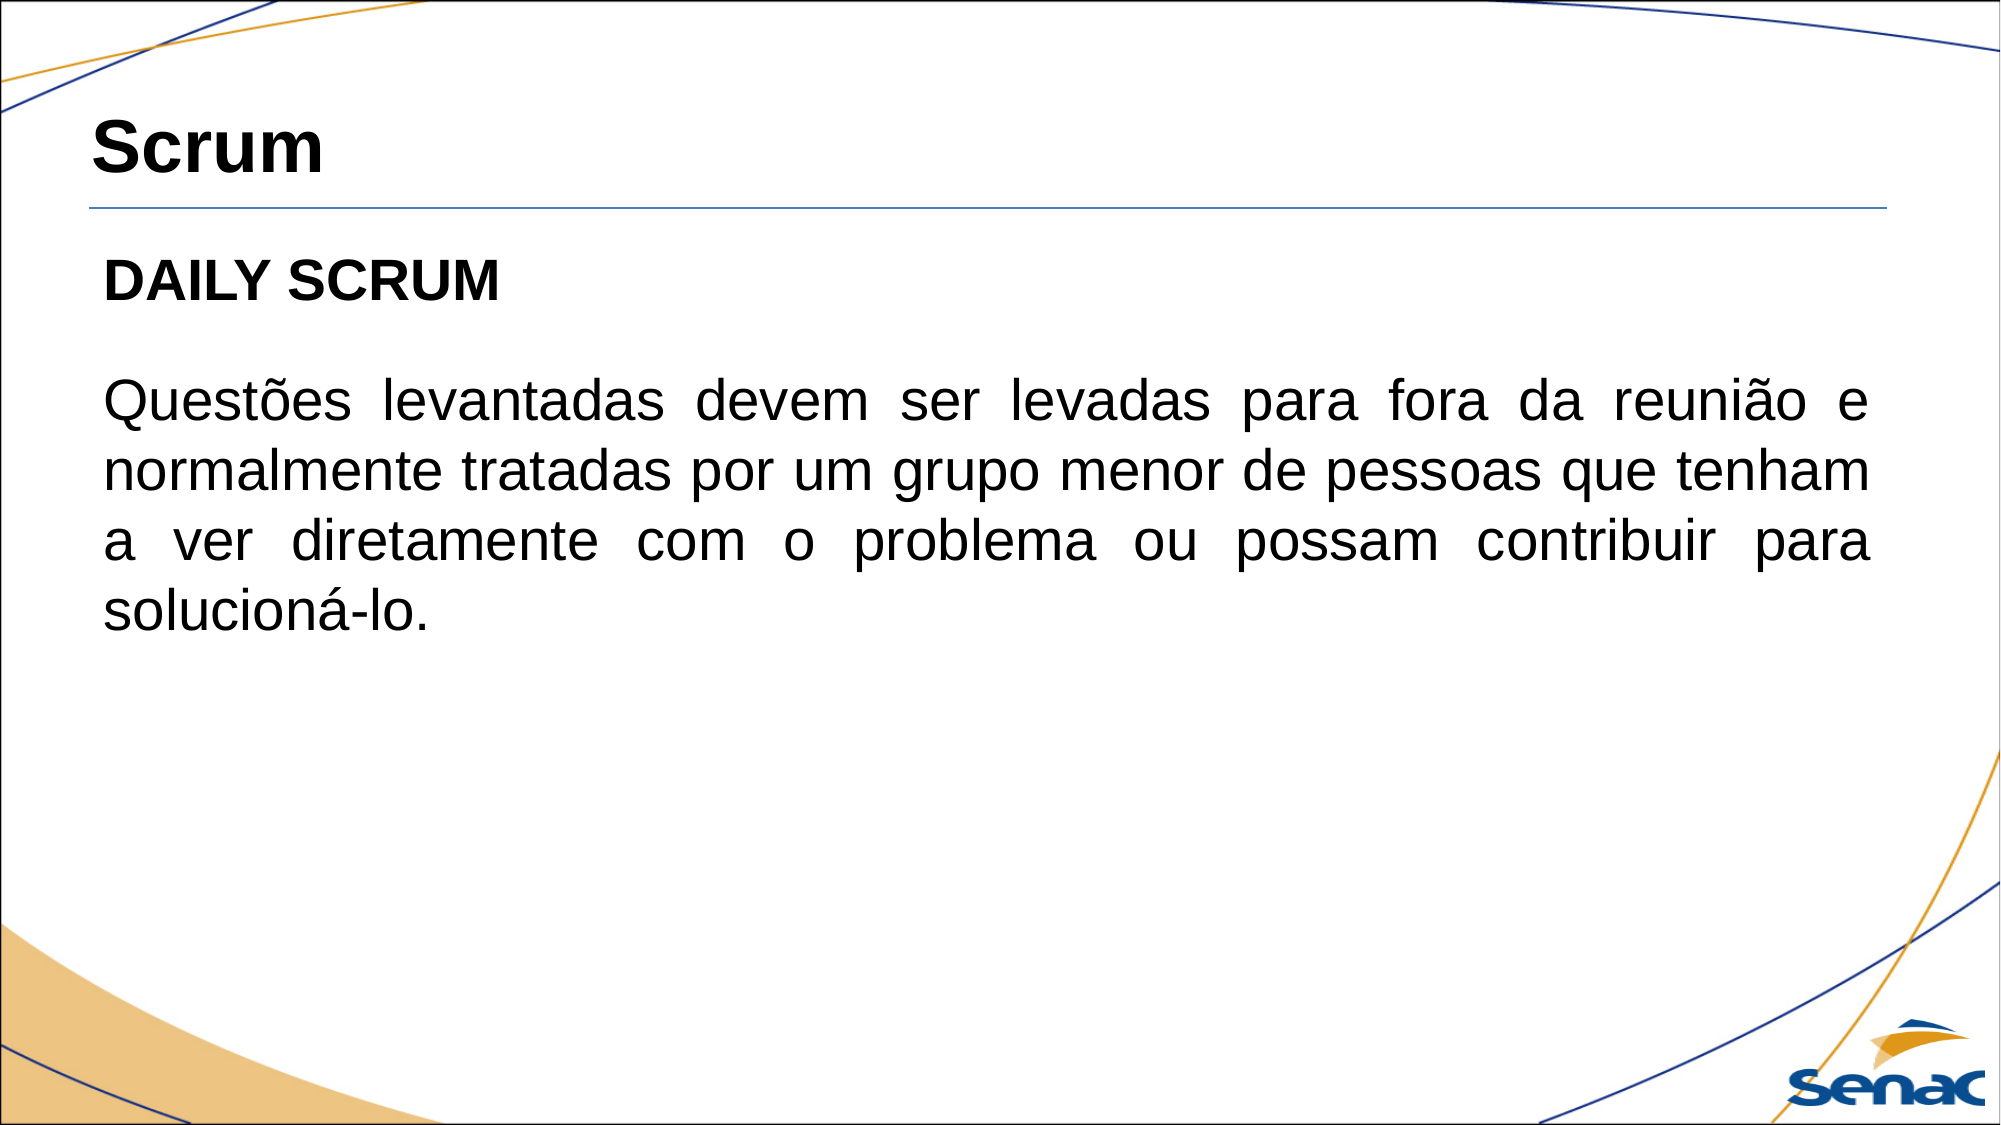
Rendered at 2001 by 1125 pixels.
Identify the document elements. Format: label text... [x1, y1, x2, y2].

picture [0, 0, 2001, 1125]
text_box DAILY SCRUM Questões levantadas devem ser levadas para fora da reunião e normalmente tratadas por um grupo menor de pessoas que tenham a ver diretamente com o problema ou possam contribuir para solucioná-lo. [88, 234, 1888, 650]
text_box Scrum [76, 89, 1888, 197]
